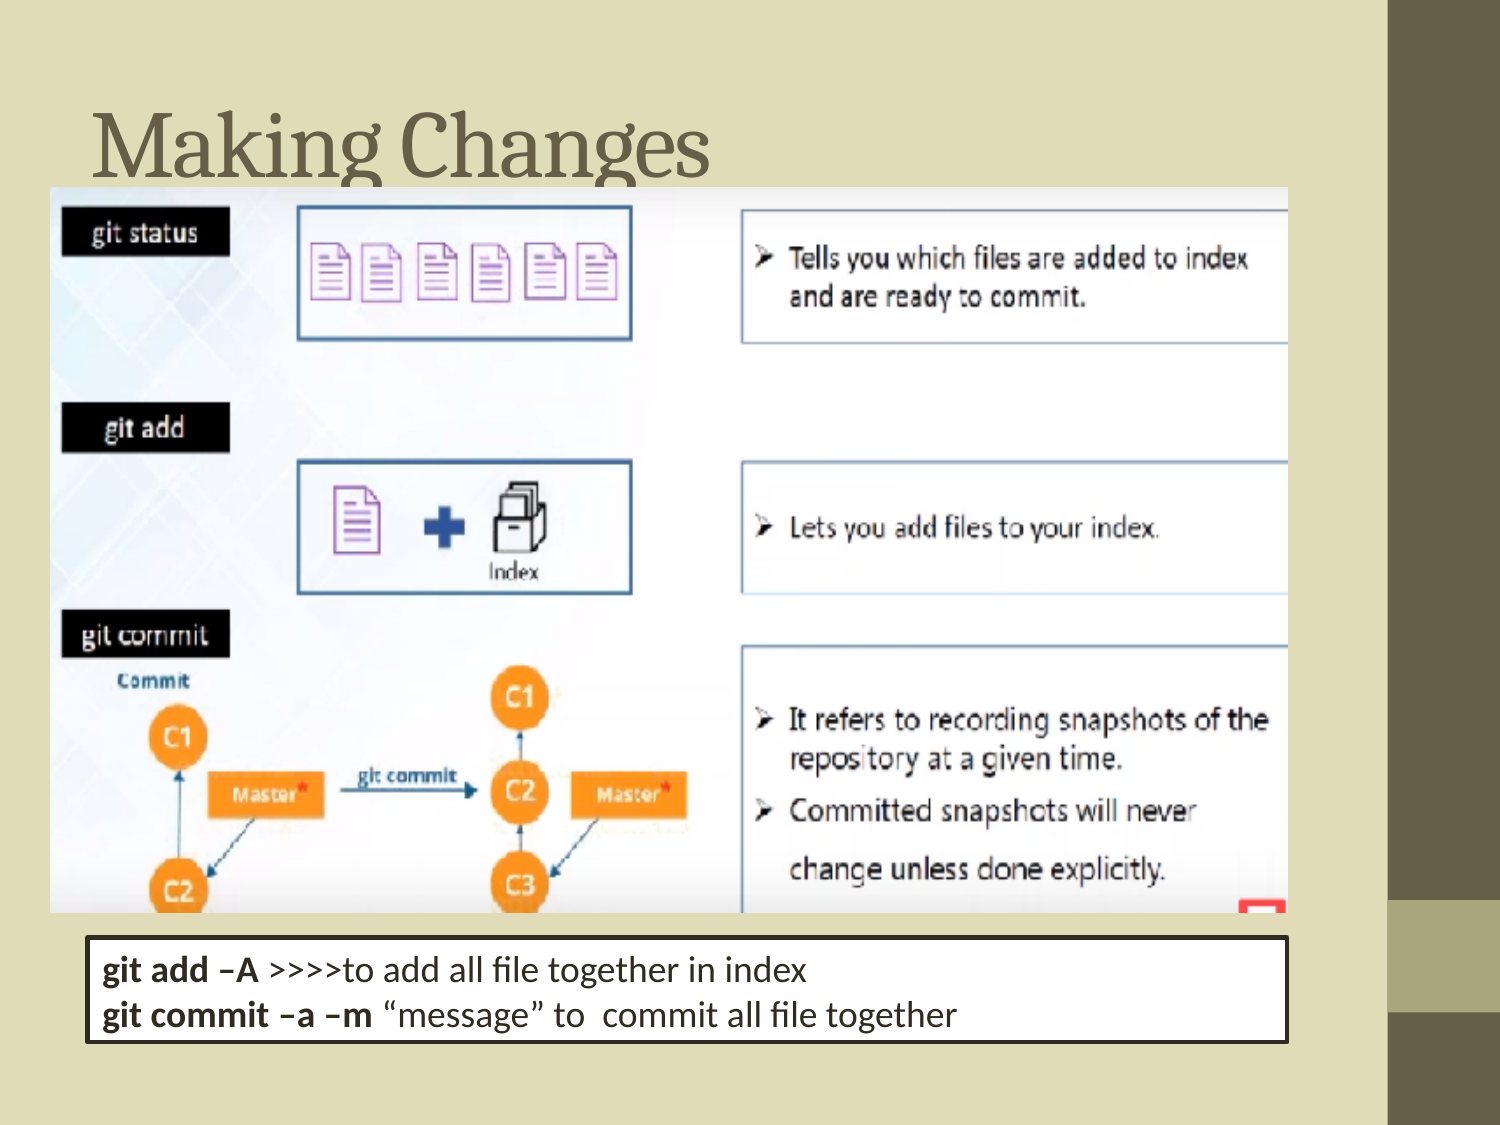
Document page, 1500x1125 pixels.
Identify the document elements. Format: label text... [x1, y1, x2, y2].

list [49, 186, 1288, 913]
text_box git add –A >>>>to add all file together in index git commit –a –m “message” to commit all file together [85, 935, 1289, 1044]
title Making Changes [75, 45, 1325, 233]
